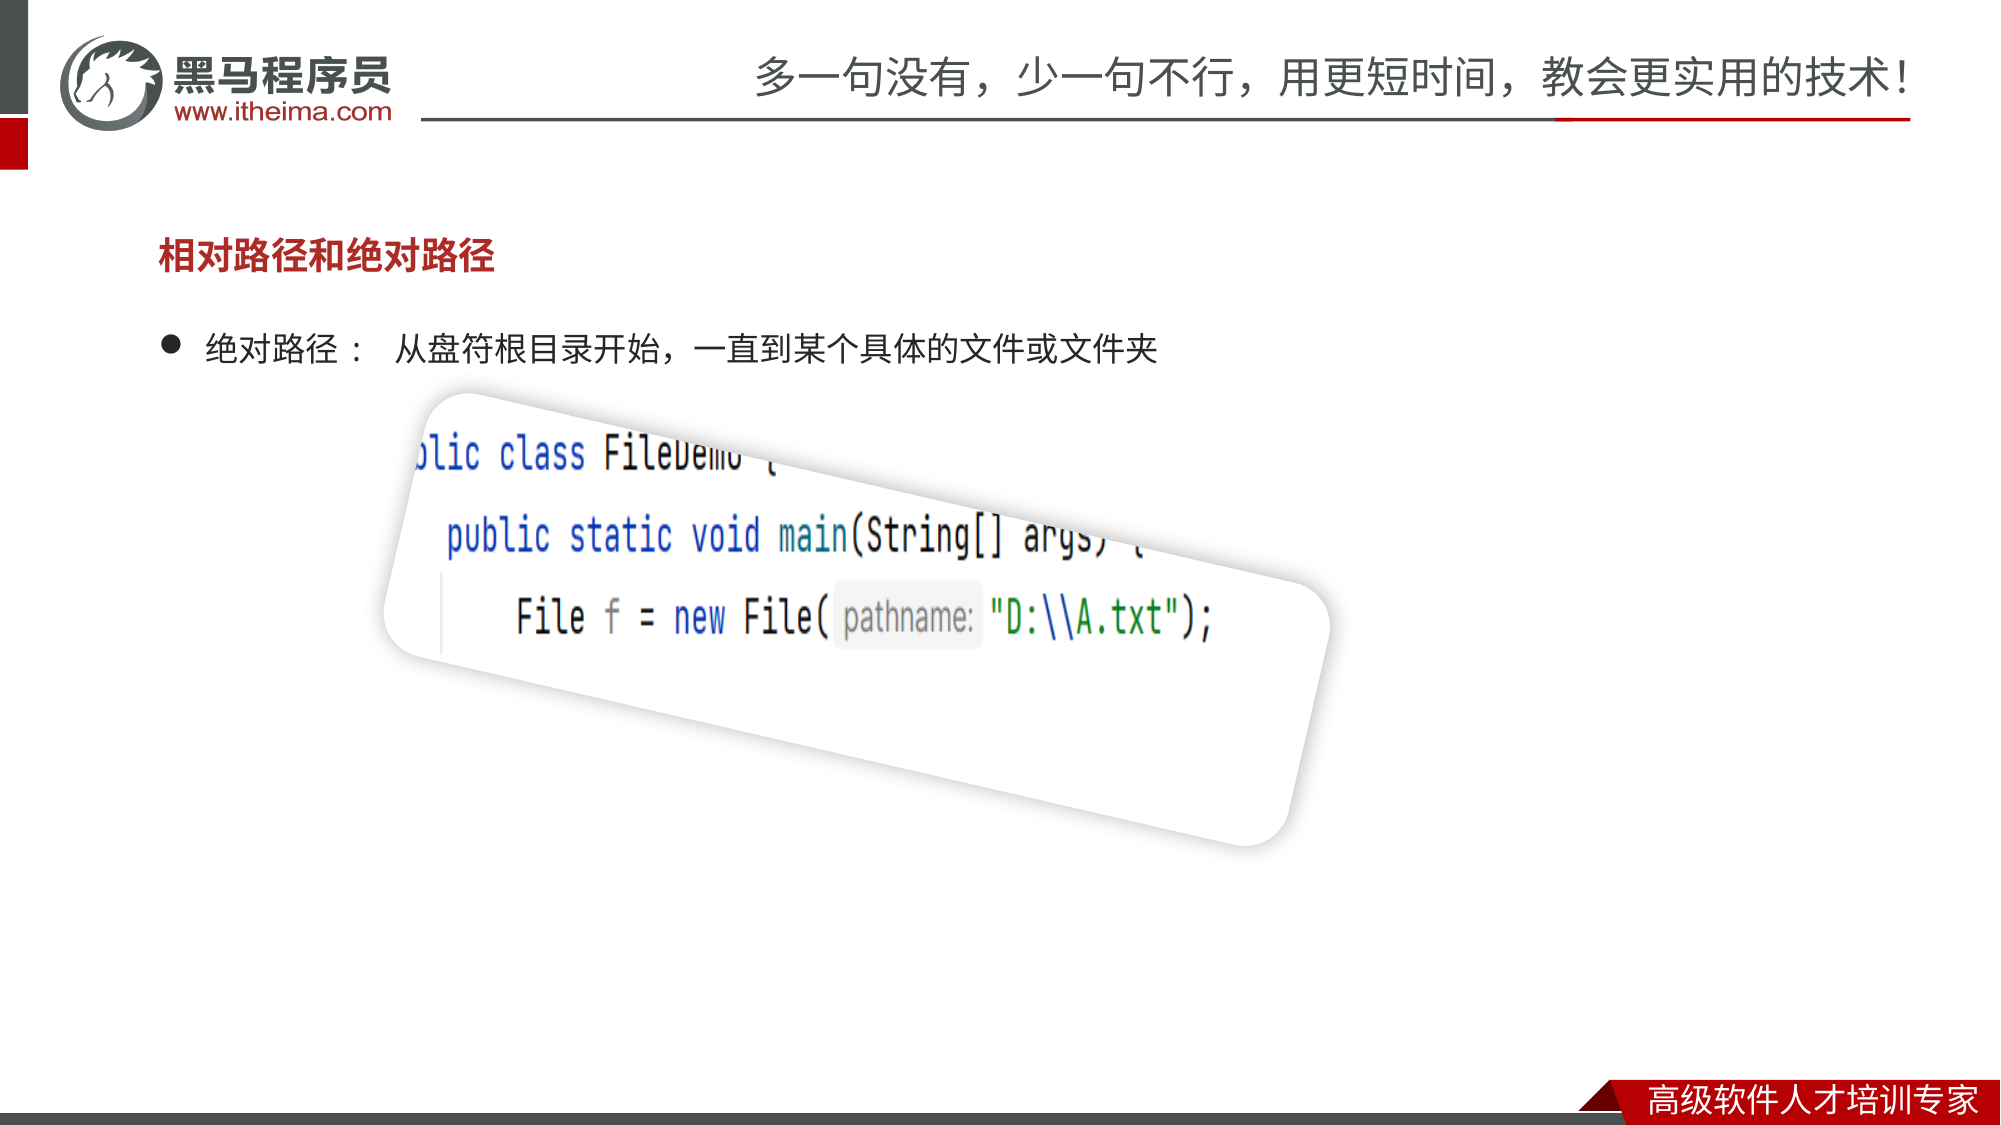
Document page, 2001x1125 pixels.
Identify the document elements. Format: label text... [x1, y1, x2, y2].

text_box 绝对路径: 从盘符根目录开始，一直到某个具体的文件或文件夹 [143, 300, 1497, 376]
picture [14, 0, 453, 179]
text_box 相对路径和绝对路径 [143, 179, 913, 285]
picture [383, 393, 1331, 847]
